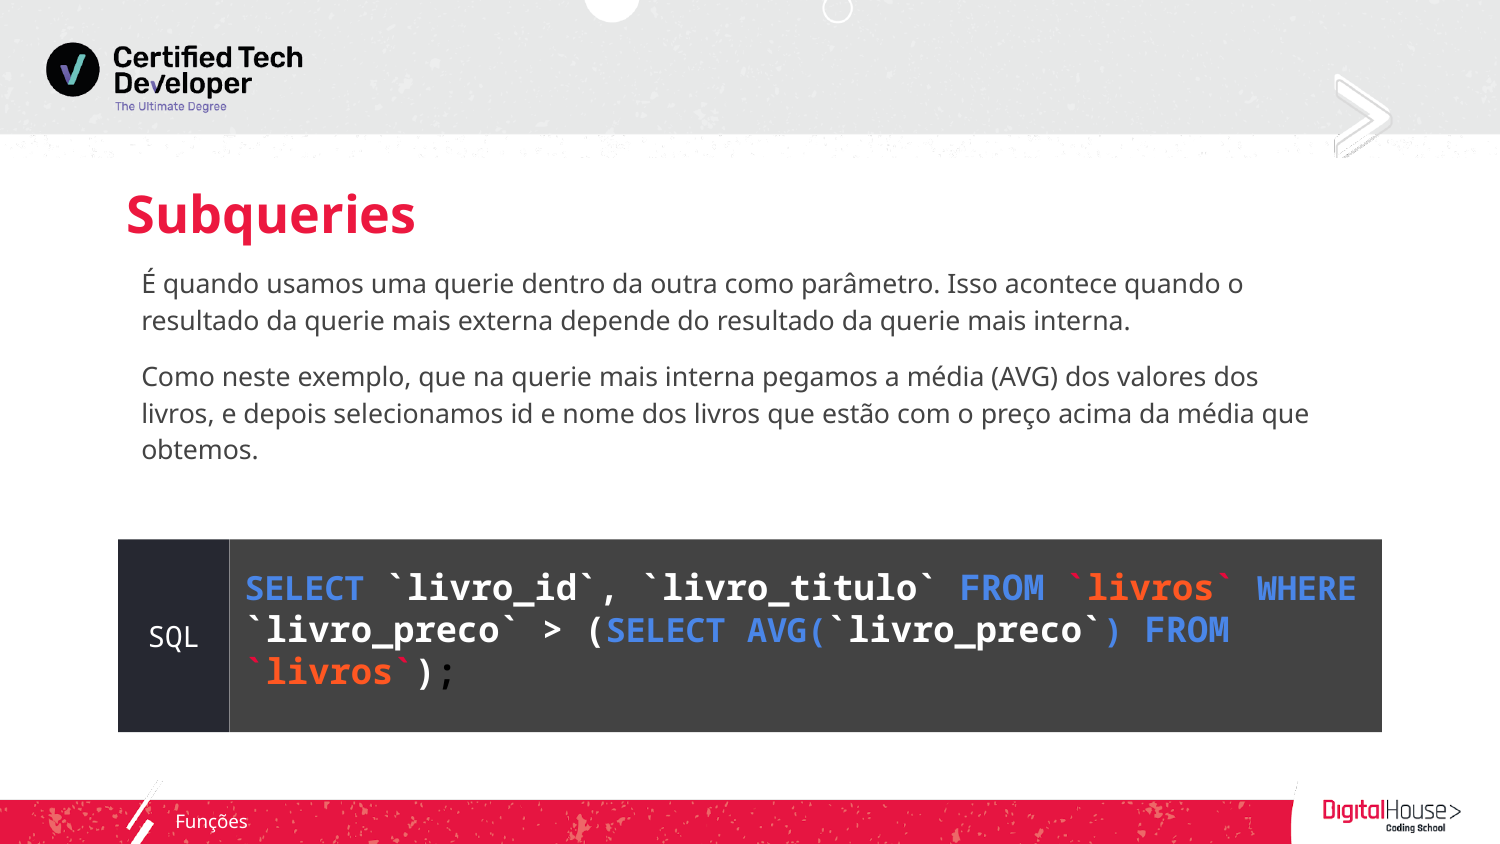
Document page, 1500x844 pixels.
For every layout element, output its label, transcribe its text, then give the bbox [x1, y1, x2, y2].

picture [0, 780, 1500, 844]
subtitle É quando usamos uma querie dentro da outra como parâmetro. Isso acontece quando o resultado da querie mais externa depende do resultado da querie mais interna. Como neste exemplo, que na querie mais interna pegamos a média (AVG) dos valores dos livros, e depois selecionamos id e nome dos livros que estão com o preço acima da média que obtemos. [126, 247, 1329, 483]
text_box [117, 539, 1383, 733]
title Subqueries [111, 155, 1103, 270]
picture [0, 0, 1500, 158]
